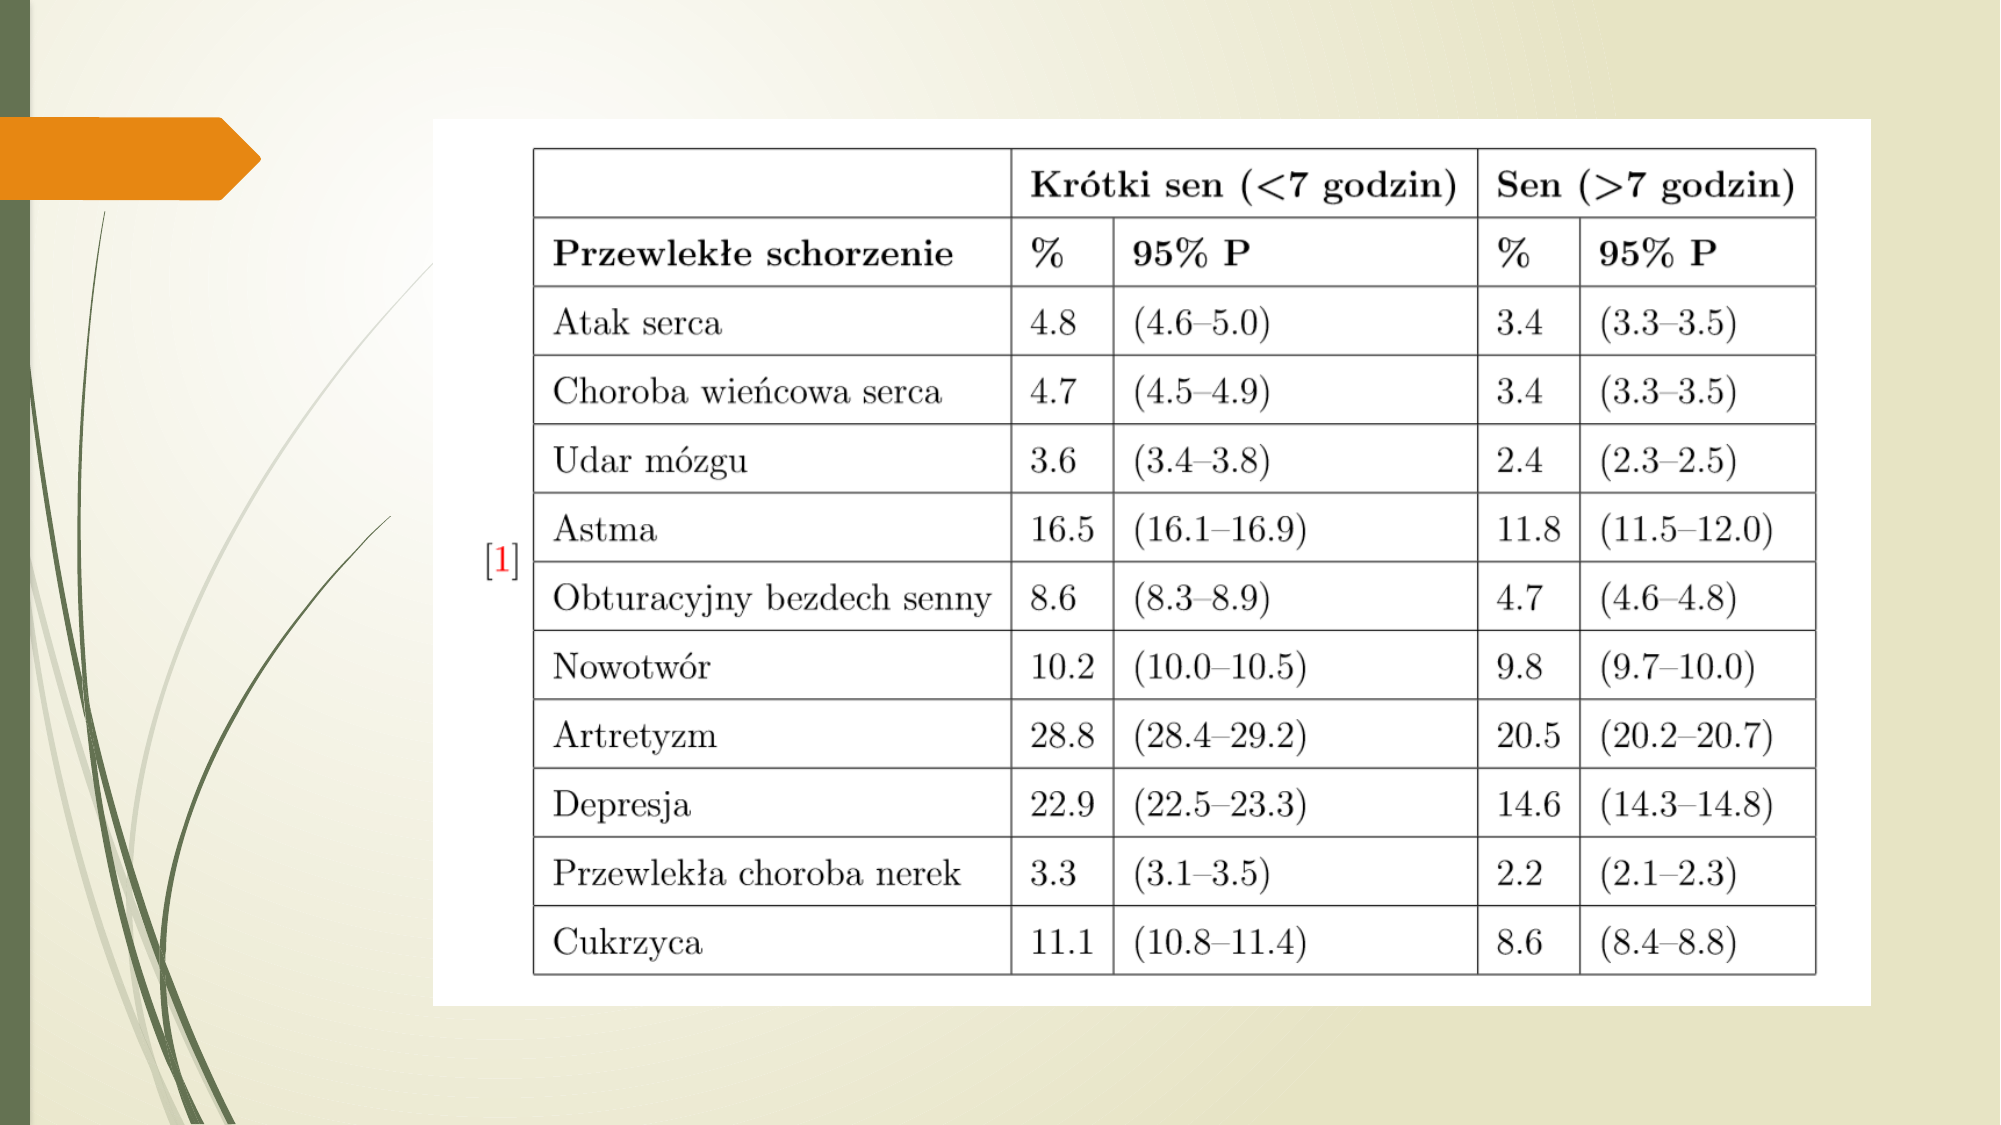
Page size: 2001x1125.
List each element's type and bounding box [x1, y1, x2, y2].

list [433, 118, 1871, 1007]
